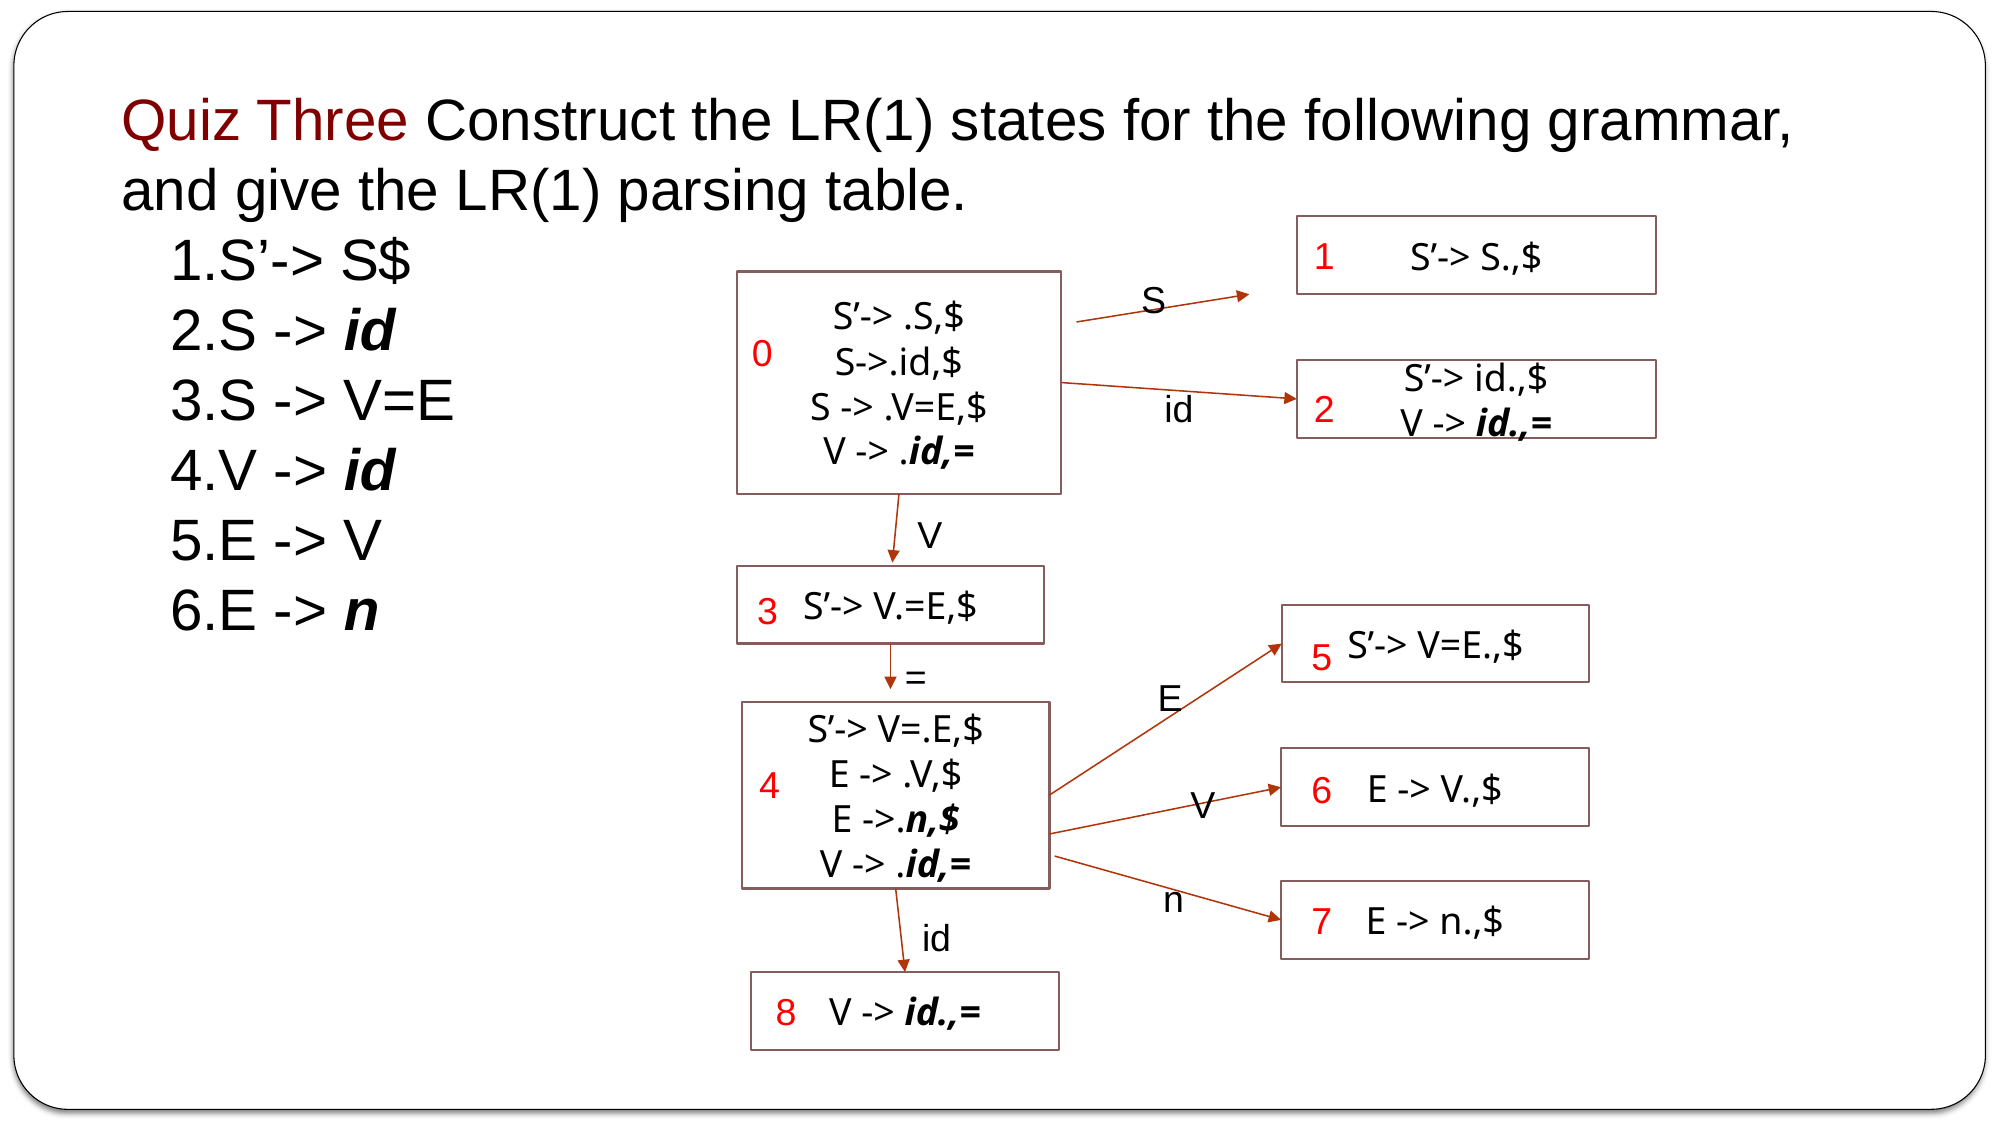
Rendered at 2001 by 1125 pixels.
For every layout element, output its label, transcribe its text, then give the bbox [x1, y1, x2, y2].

text_box S’-> V.=E,$ [736, 565, 1045, 645]
text_box V -> id.,= [750, 971, 1060, 1051]
text_box 4 [744, 753, 795, 814]
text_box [895, 888, 906, 973]
text_box S [1126, 268, 1181, 292]
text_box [1049, 643, 1282, 786]
text_box 0 [737, 321, 788, 382]
text_box id [1149, 410, 1209, 437]
text_box 5 [1296, 625, 1348, 686]
text_box 6 [1296, 758, 1348, 819]
text_box 7 [1296, 889, 1348, 950]
text_box 8 [760, 980, 812, 1041]
text_box S’-> V=E.,$ [1281, 604, 1590, 683]
text_box id [911, 906, 967, 967]
text_box 1 [1299, 224, 1350, 285]
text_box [1054, 855, 1282, 921]
text_box V [905, 503, 958, 563]
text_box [892, 493, 900, 563]
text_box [1076, 294, 1250, 323]
text_box E -> V.,$ [1286, 747, 1590, 827]
text_box 3 [742, 580, 793, 640]
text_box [1049, 787, 1282, 835]
text_box Quiz Three Construct the LR(1) states for the following grammar, and give the LR(1) parsing table. 1.S’-> S$ 2.S -> id 3.S -> V=E 4.V -> id 5.E -> V 6.E -> n [106, 75, 1827, 732]
text_box S’-> V=.E,$ E -> .V,$ E ->.n,$ V -> .id,= [741, 701, 1051, 890]
text_box S’-> id.,$ V -> id.,= [1296, 359, 1657, 439]
text_box E -> n.,$ [1280, 880, 1590, 960]
text_box 2 [1299, 377, 1350, 437]
text_box = [890, 645, 942, 706]
text_box S’-> S.,$ [1296, 215, 1657, 295]
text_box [1061, 382, 1298, 400]
text_box S’-> .S,$ S->.id,$ S -> .V=E,$ V -> .id,= [736, 270, 1062, 495]
